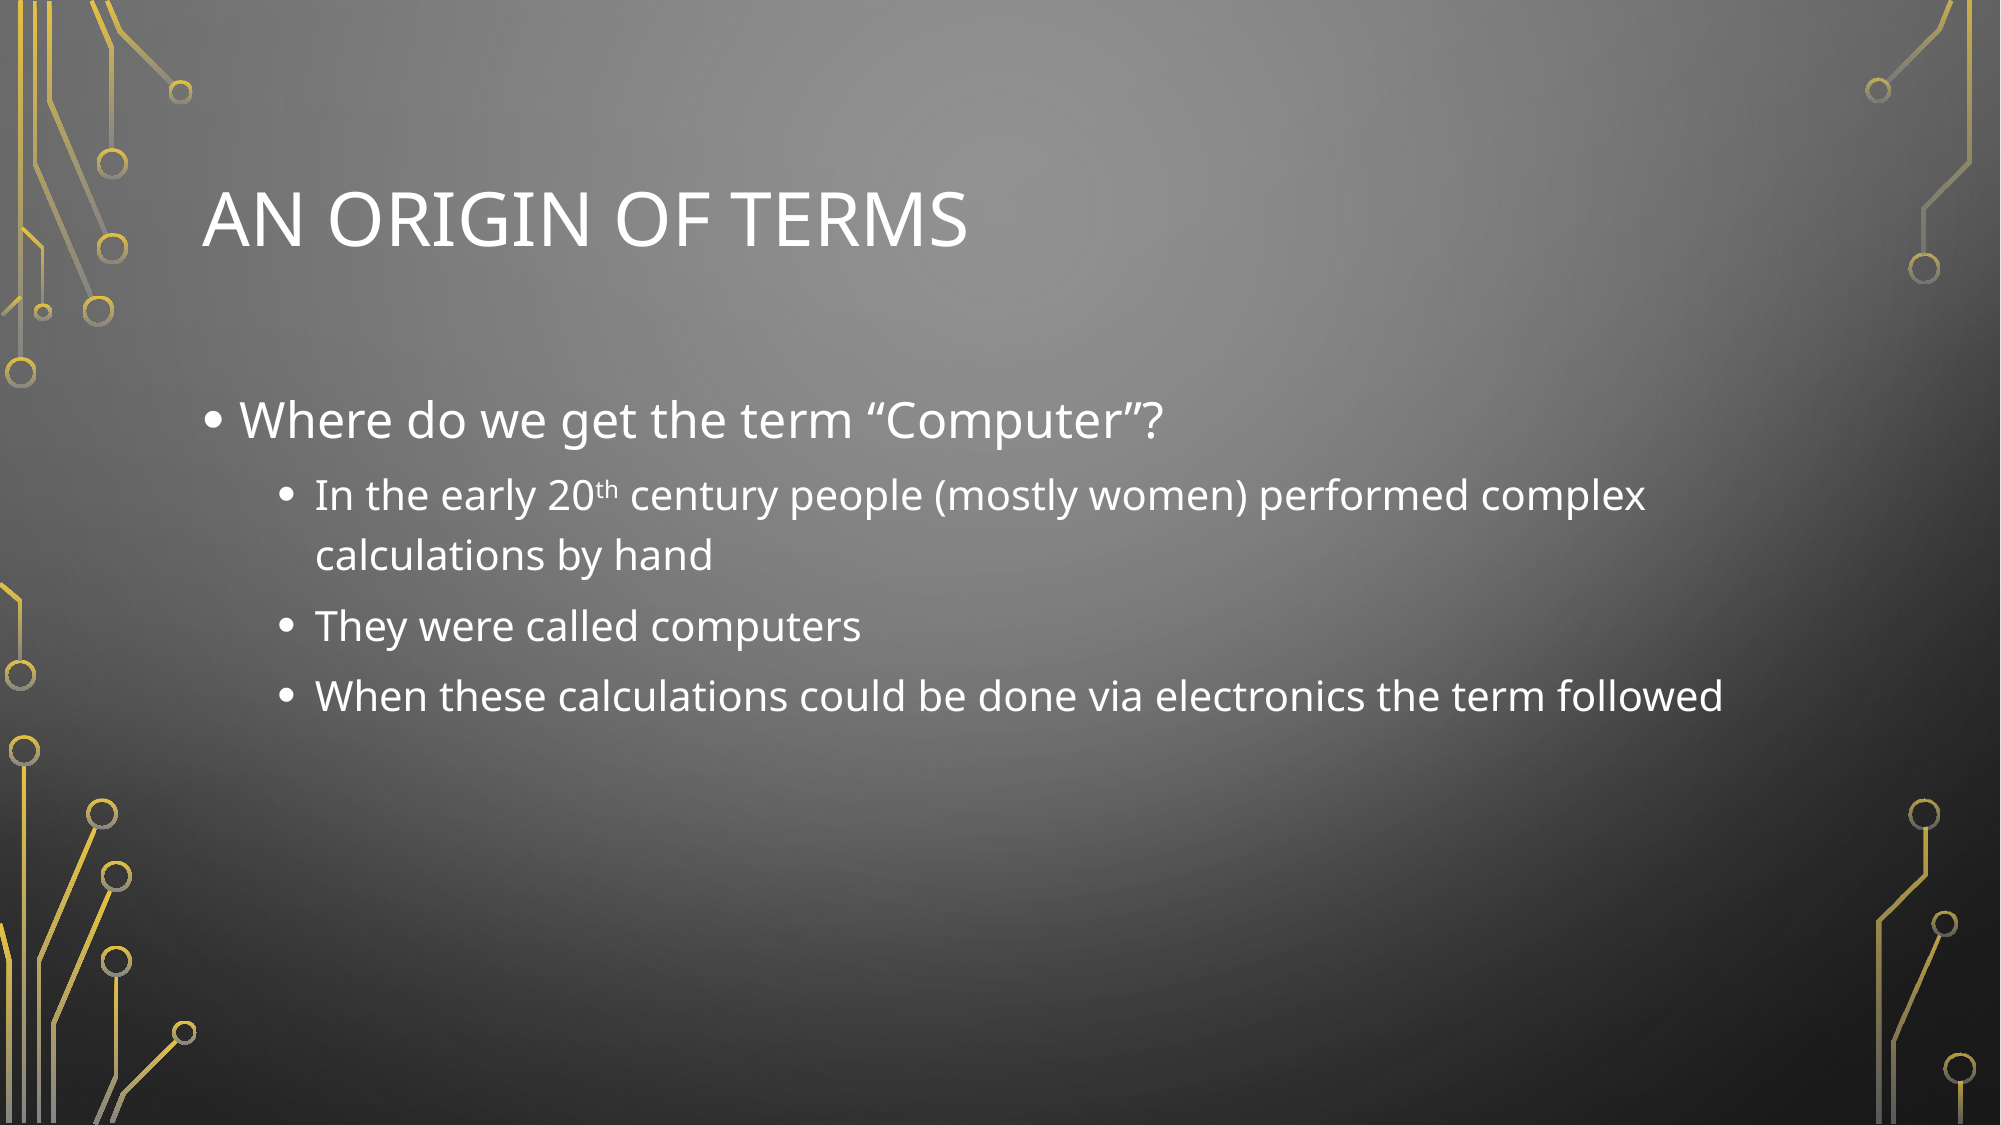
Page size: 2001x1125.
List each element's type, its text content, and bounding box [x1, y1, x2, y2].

title An origin of Terms [187, 101, 1813, 344]
list Where do we get the term “Computer”? In the early 20th century people (mostly women) performed complex calculations by hand They were called computers When these calculations could be done via electronics the term followed [187, 369, 1813, 950]
